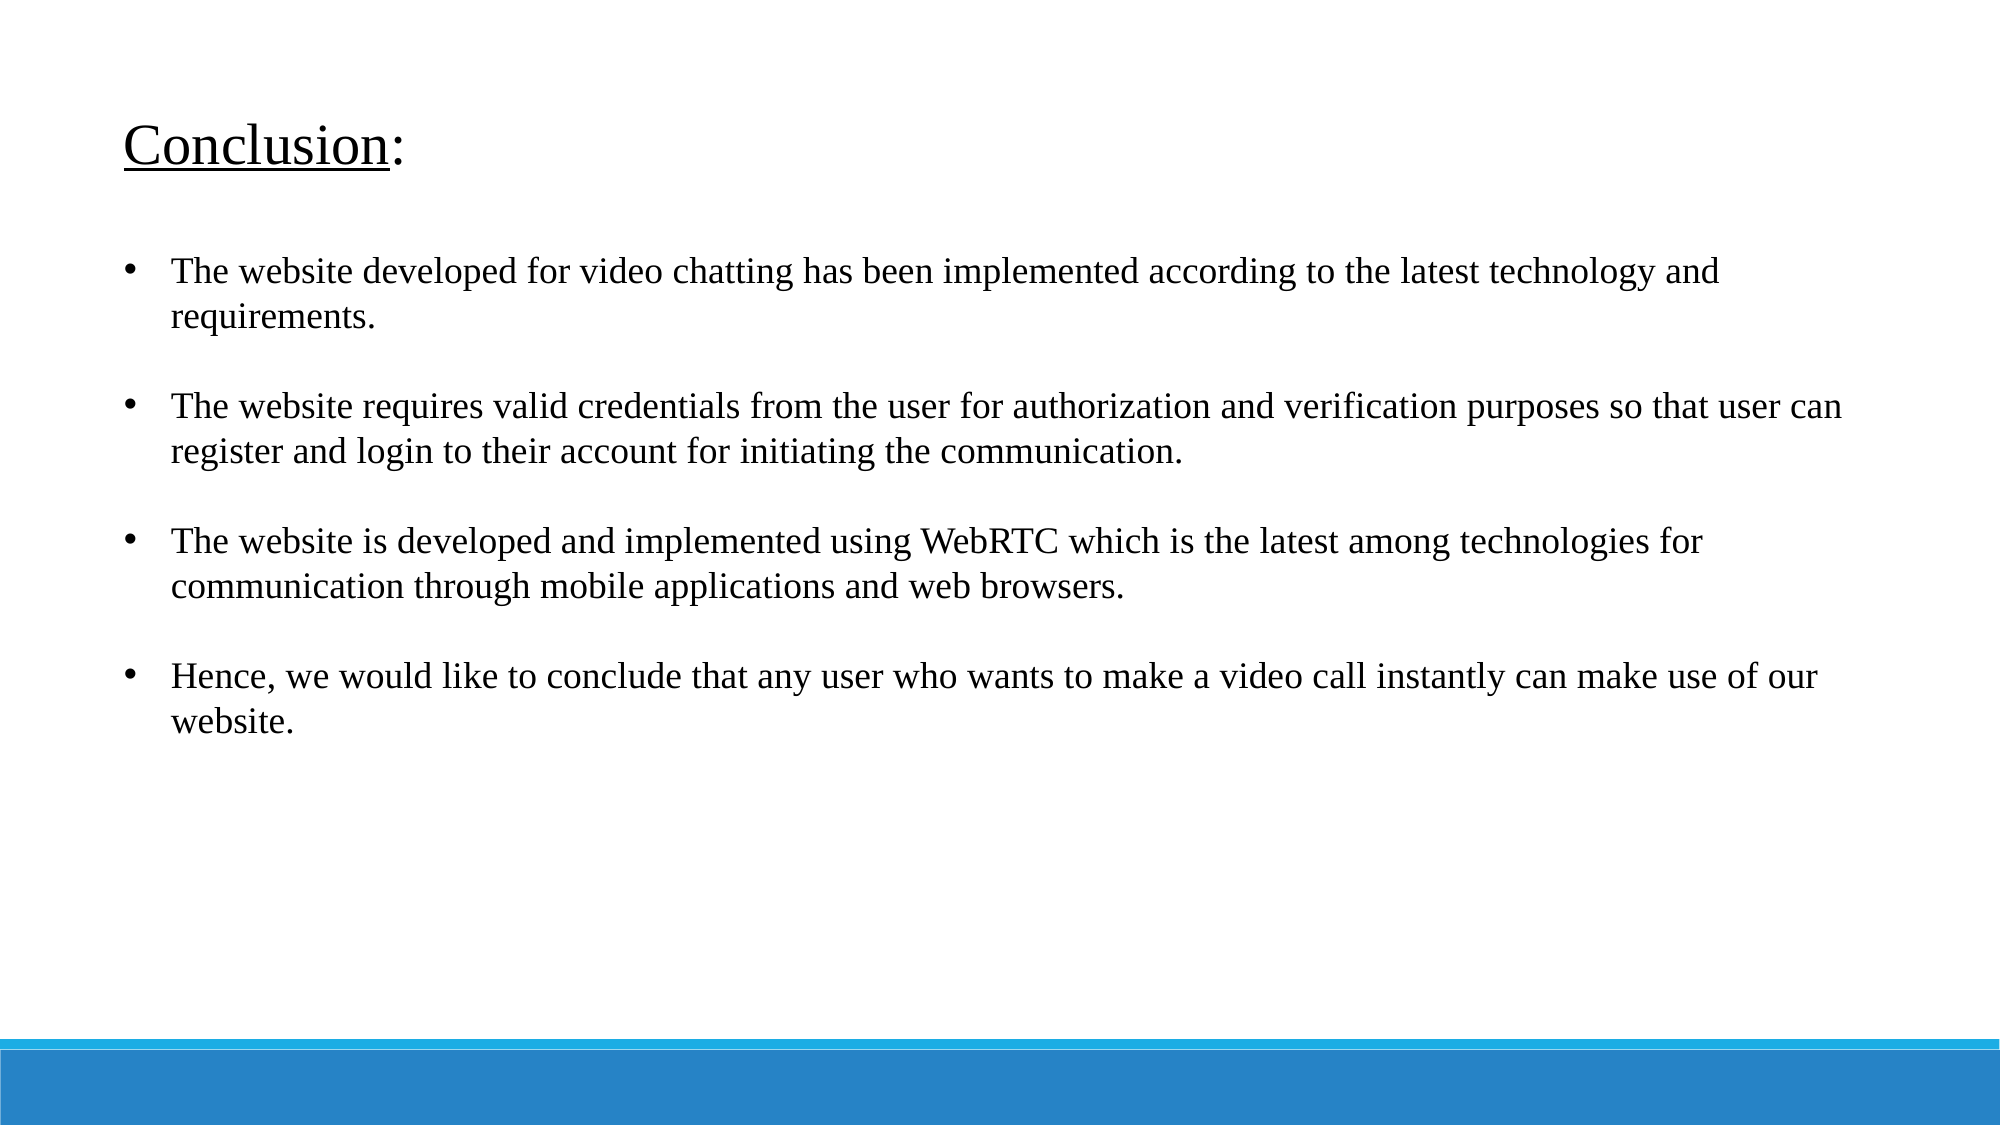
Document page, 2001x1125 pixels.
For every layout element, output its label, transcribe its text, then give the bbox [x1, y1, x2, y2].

text_box Conclusion: The website developed for video chatting has been implemented according to the latest technology and requirements. The website requires valid credentials from the user for authorization and verification purposes so that user can register and login to their account for initiating the communication. The website is developed and implemented using WebRTC which is the latest among technologies for communication through mobile applications and web browsers. Hence, we would like to conclude that any user who wants to make a video call instantly can make use of our website. [109, 98, 1871, 749]
